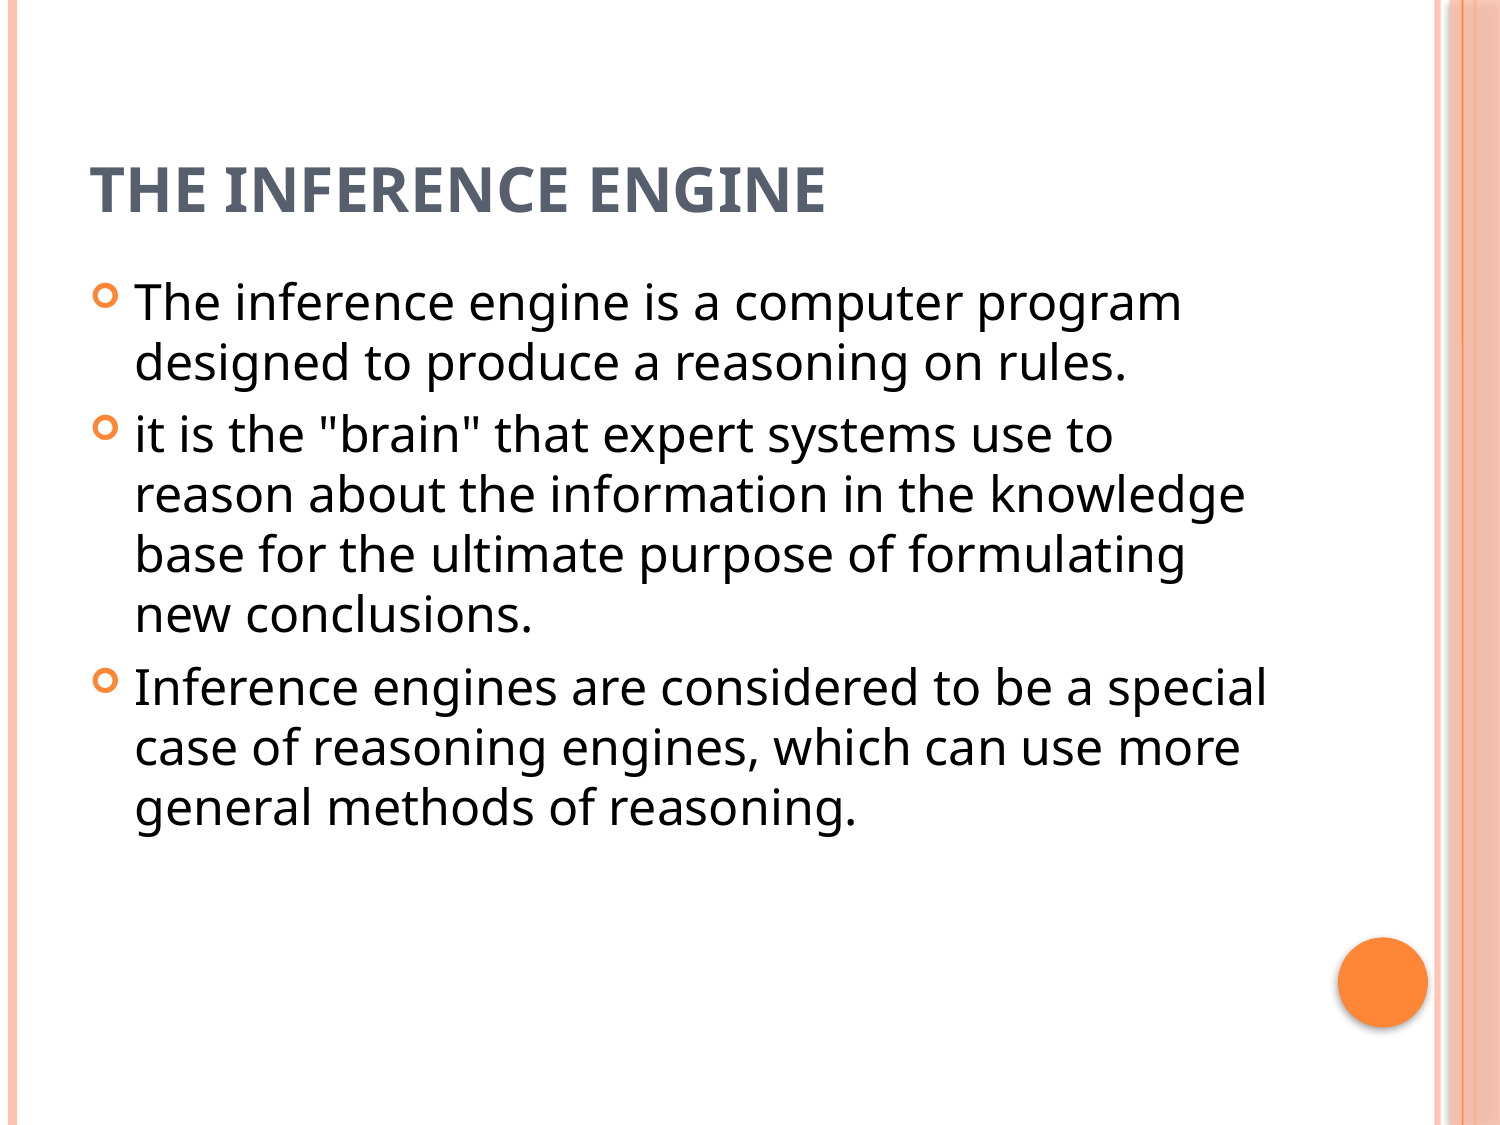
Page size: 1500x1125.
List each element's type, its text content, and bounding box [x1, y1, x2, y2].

list The inference engine is a computer program designed to produce a reasoning on rules. it is the "brain" that expert systems use to reason about the information in the knowledge base for the ultimate purpose of formulating new conclusions. Inference engines are considered to be a special case of reasoning engines, which can use more general methods of reasoning. [75, 262, 1300, 1062]
title The Inference Engine [75, 45, 1300, 233]
